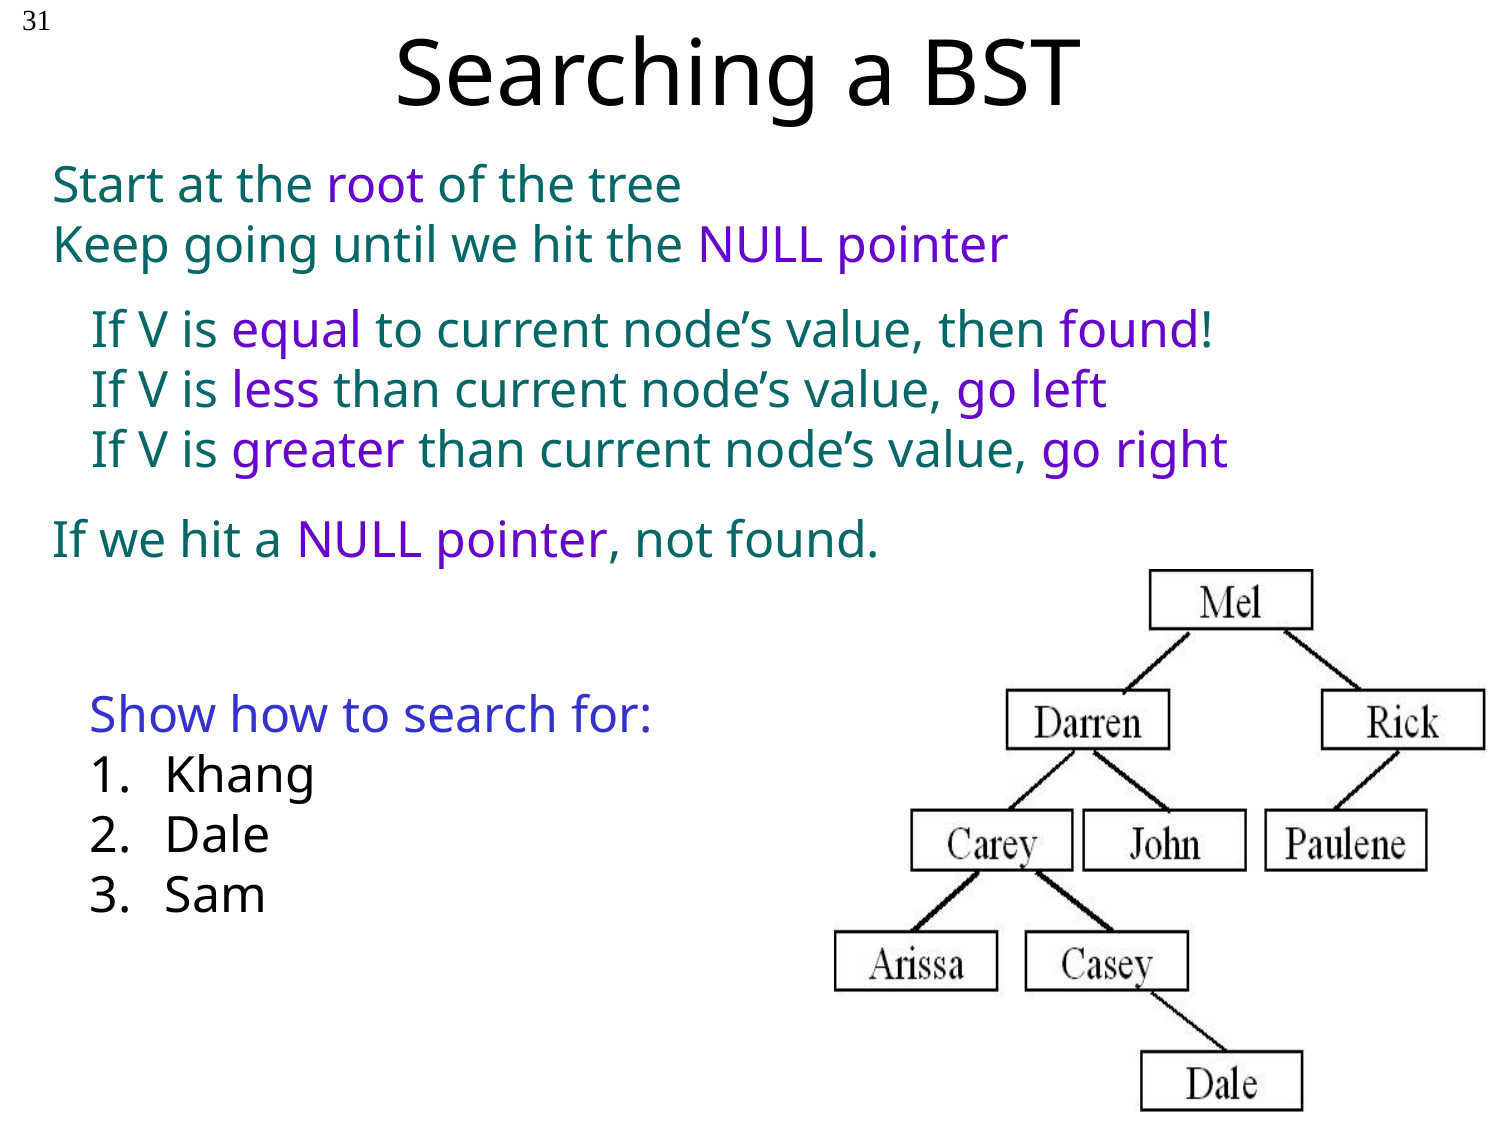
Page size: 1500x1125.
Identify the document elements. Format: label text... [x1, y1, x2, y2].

text_box Show how to search for: Khang Dale Sam [75, 674, 812, 990]
slide_number 31 [0, 0, 67, 69]
text_box Start at the root of the tree Keep going until we hit the NULL pointer If V is equal to current node’s value, then found! If V is less than current node’s value, go left If V is greater than current node’s value, go right If we hit a NULL pointer, not found. [37, 145, 1368, 576]
picture [834, 569, 1488, 1115]
title Searching a BST [112, 0, 1388, 163]
